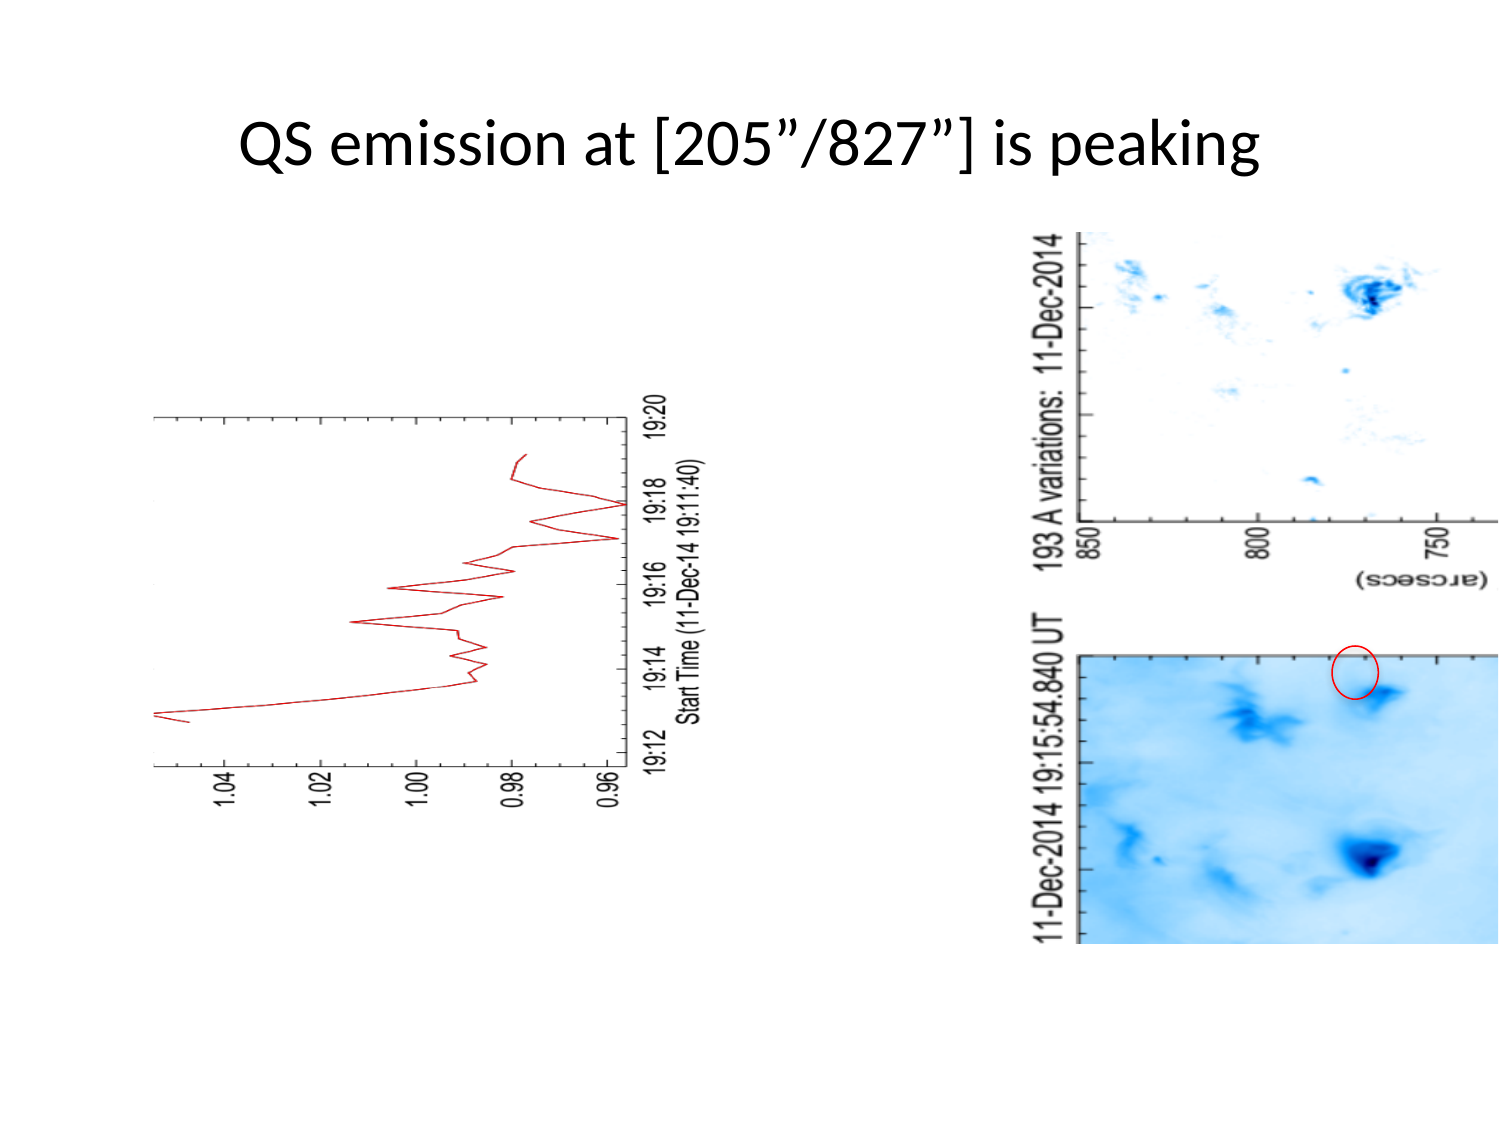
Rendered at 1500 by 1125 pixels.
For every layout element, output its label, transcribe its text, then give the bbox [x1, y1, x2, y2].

title QS emission at [205”/827”] is peaking [75, 45, 1425, 233]
picture [760, 205, 1472, 971]
picture [197, 323, 720, 935]
